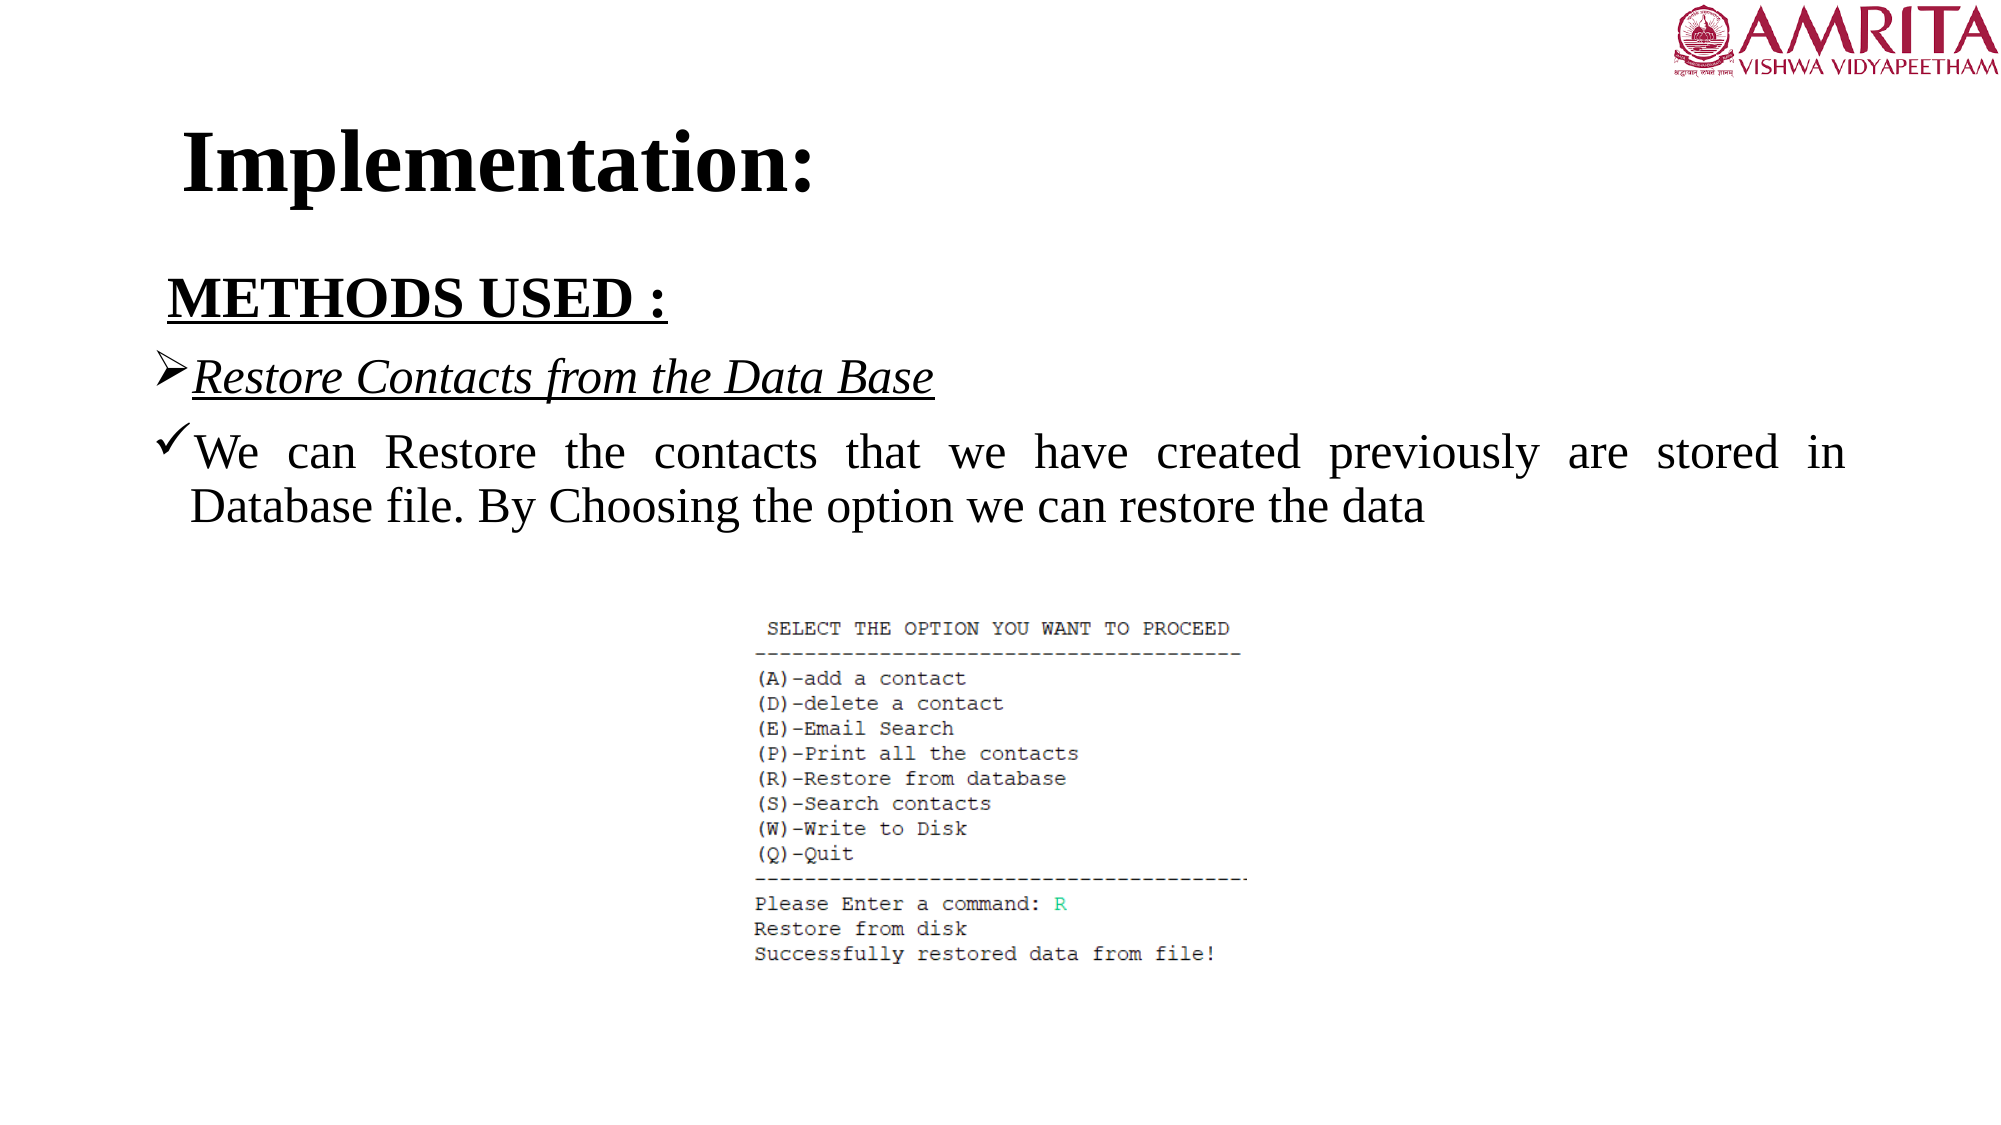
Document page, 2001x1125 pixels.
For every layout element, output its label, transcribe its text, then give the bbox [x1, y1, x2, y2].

picture [753, 616, 1247, 969]
list METHODS USED : Restore Contacts from the Data Base We can Restore the contacts that we have created previously are stored in Database file. By Choosing the option we can restore the data [137, 259, 1863, 973]
text_box Implementation: [131, 105, 870, 218]
picture [1672, 0, 2000, 83]
